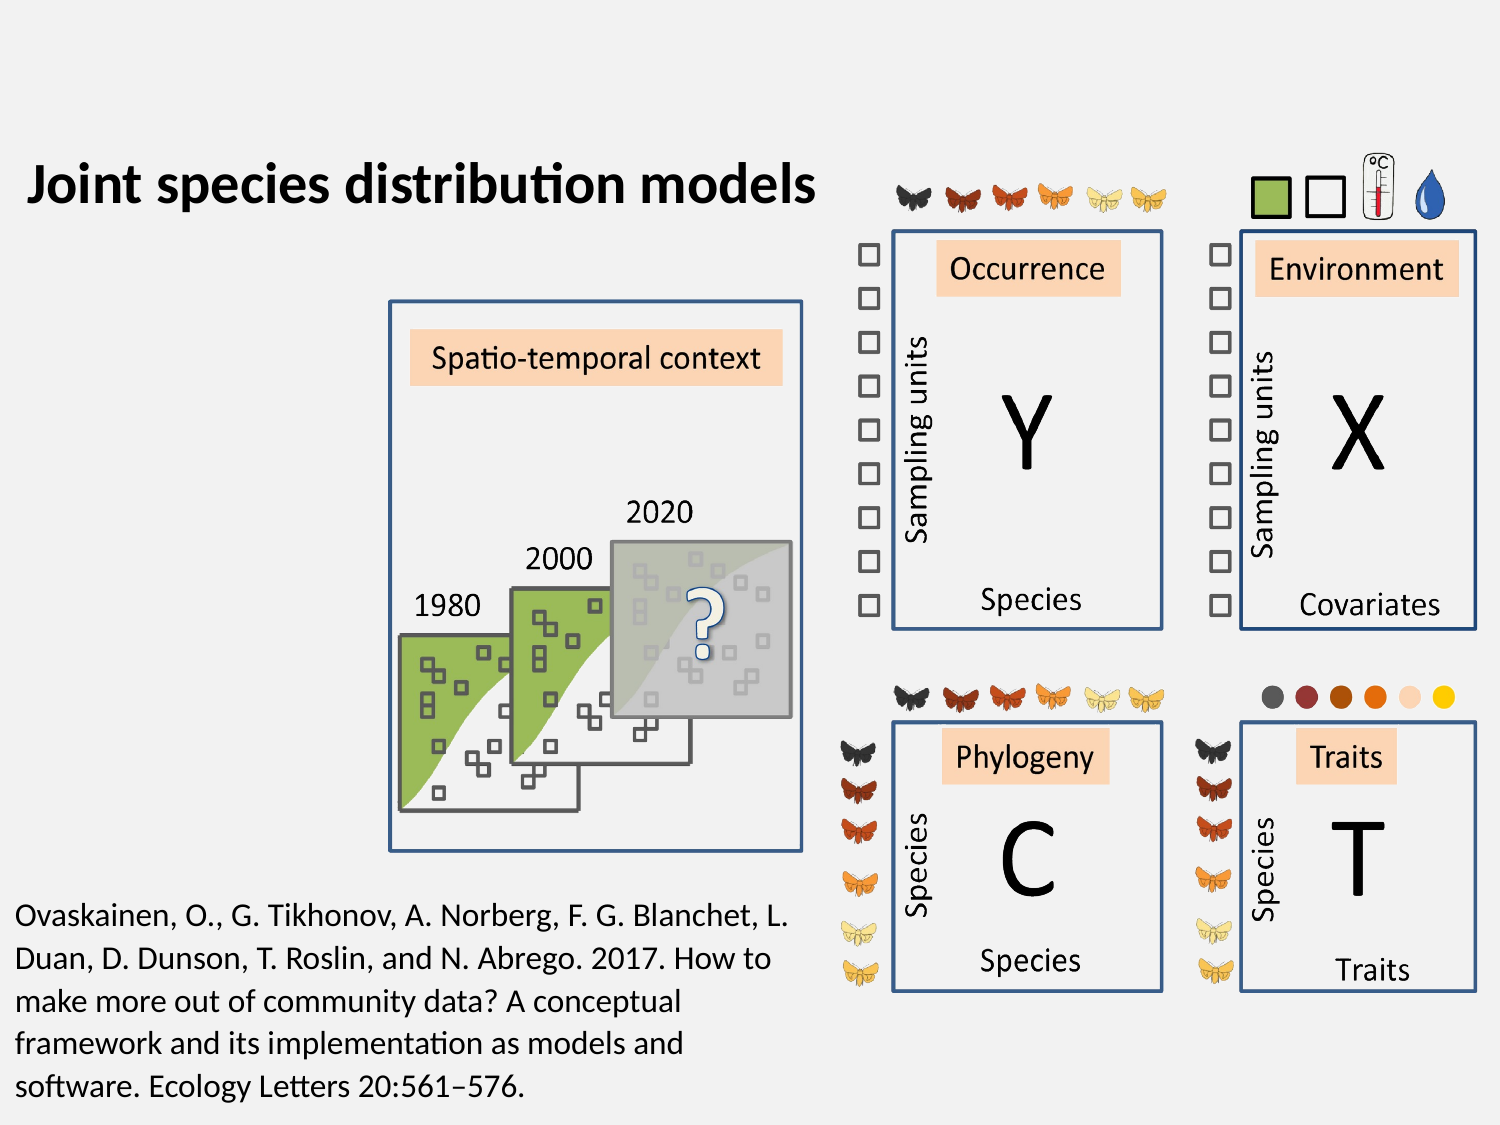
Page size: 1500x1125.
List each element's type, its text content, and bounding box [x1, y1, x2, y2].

text_box Ovaskainen, O., G. Tikhonov, A. Norberg, F. G. Blanchet, L. Duan, D. Dunson, T. Roslin, and N. Abrego. 2017. How to make more out of community data? A conceptual framework and its implementation as models and software. Ecology Letters 20:561–576. [0, 883, 823, 1112]
picture [388, 149, 1479, 993]
list Joint species distribution models [12, 137, 1488, 1113]
